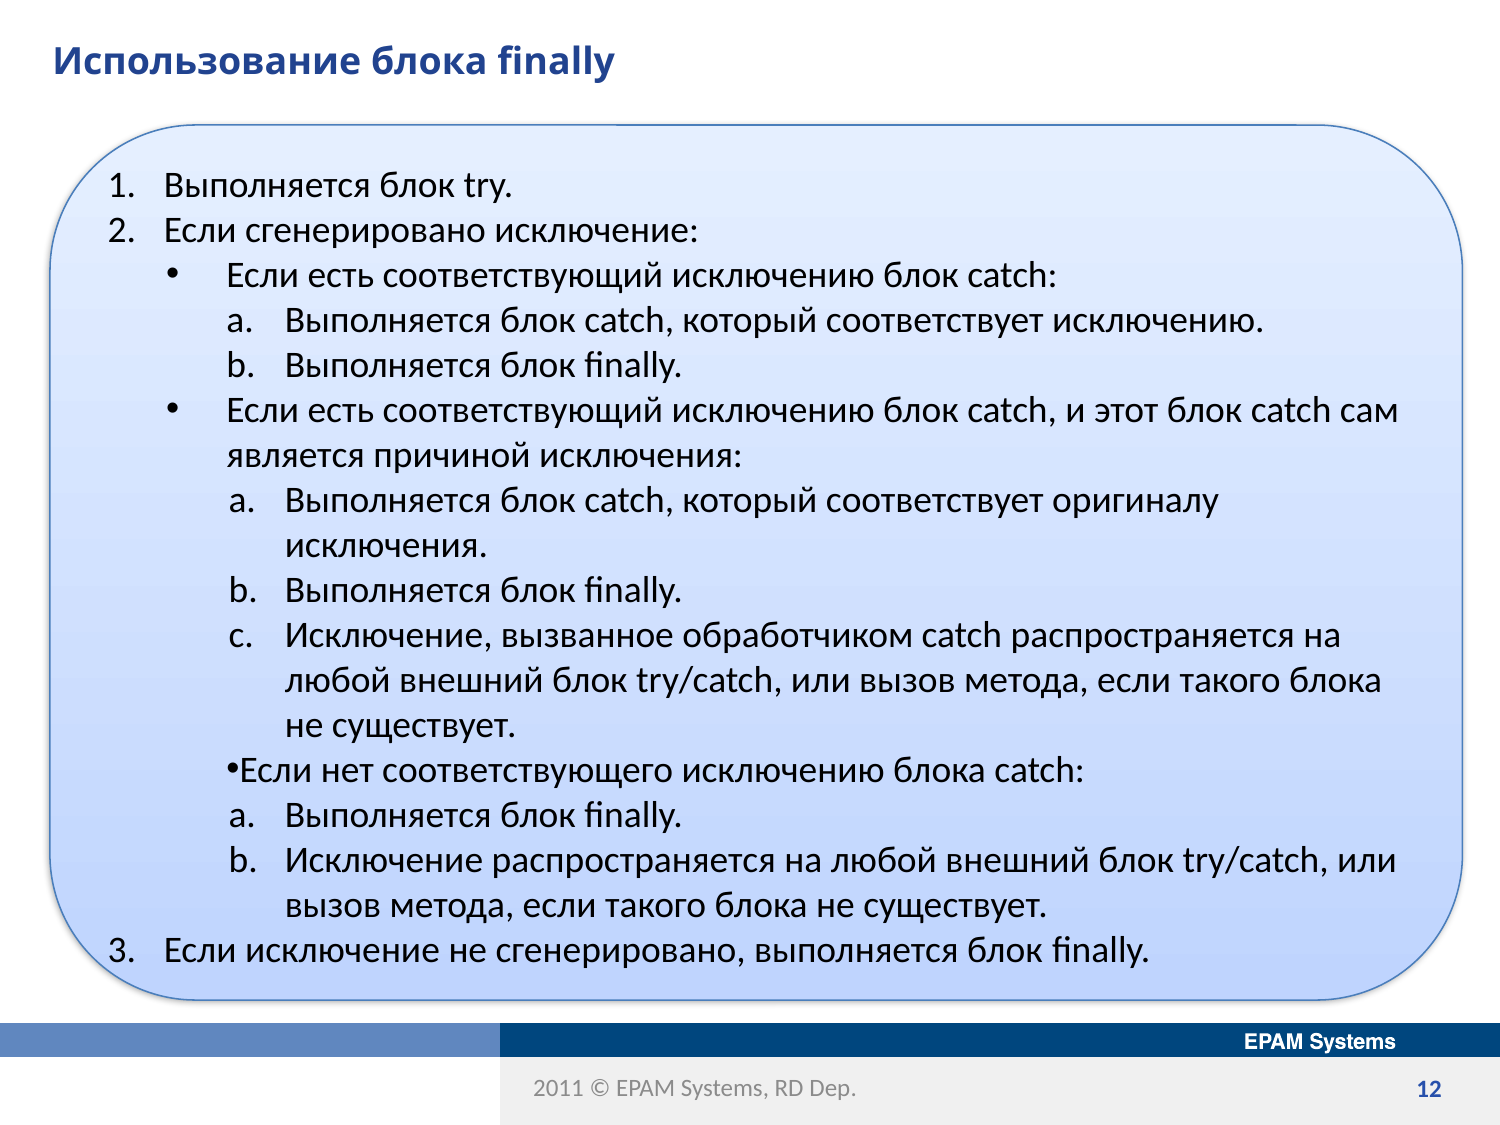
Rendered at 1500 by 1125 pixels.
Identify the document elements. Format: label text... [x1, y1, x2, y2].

title Использование блока finally [36, 29, 1469, 90]
text_box Выполняется блок try. Если сгенерировано исключение: Если есть соответствующий исключению блок catch: Выполняется блок catch, который соответствует исключению. Выполняется блок finally. Если есть соответствующий исключению блок catch, и этот блок catch сам является причиной исключения: Выполняется блок catch, который соответствует оригиналу исключения. Выполняется блок finally. Исключение, вызванное обработчиком catch распространяется на любой внешний блок try/catch, или вызов метода, если такого блока не существует. Если нет соответствующего исключению блока catch: Выполняется блок finally. Исключение распространяется на любой внешний блок try/catch, или вызов метода, если такого блока не существует. Если исключение не сгенерировано, выполняется блок finally. [49, 124, 1464, 1001]
